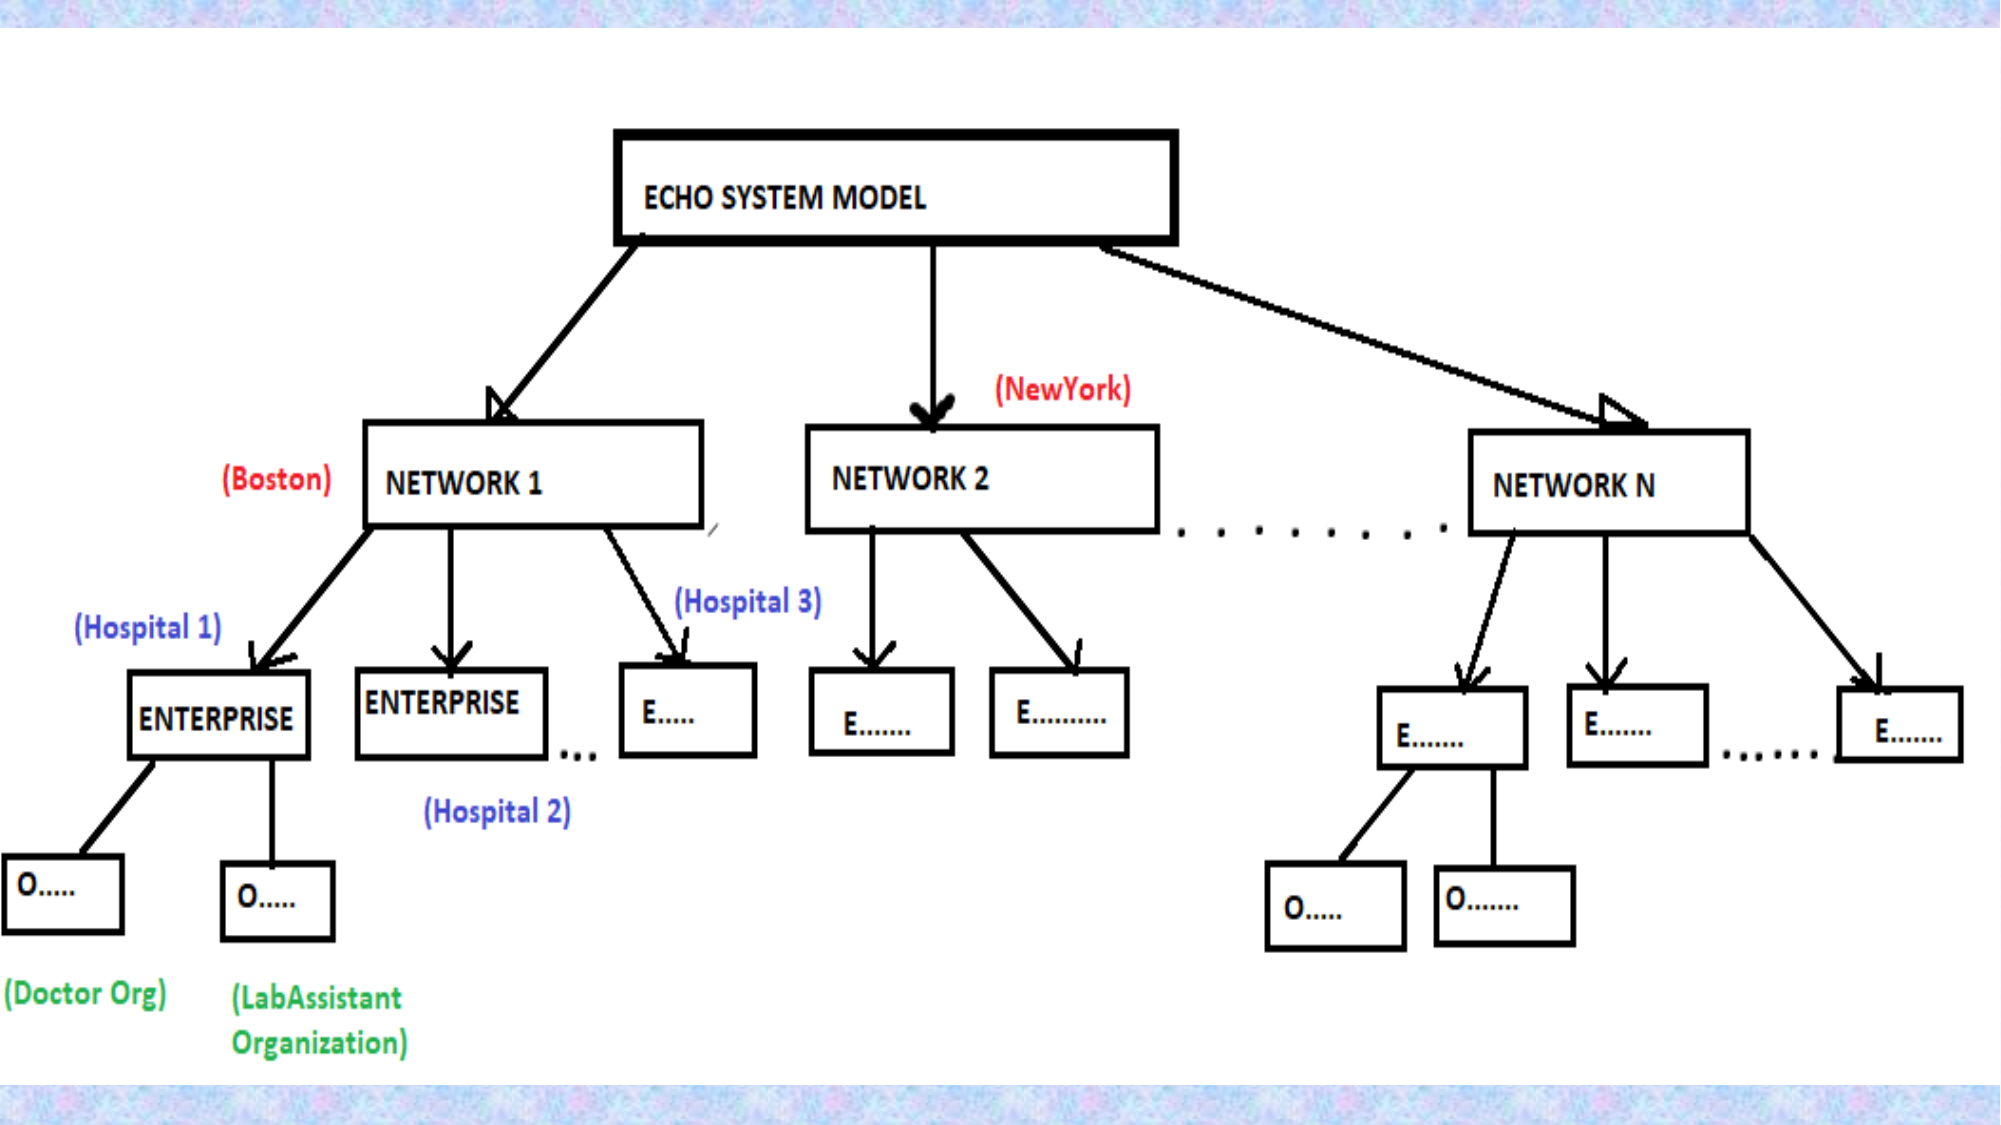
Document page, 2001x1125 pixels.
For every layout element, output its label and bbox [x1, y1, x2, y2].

list [0, 28, 2000, 1085]
picture [0, 0, 2001, 1125]
